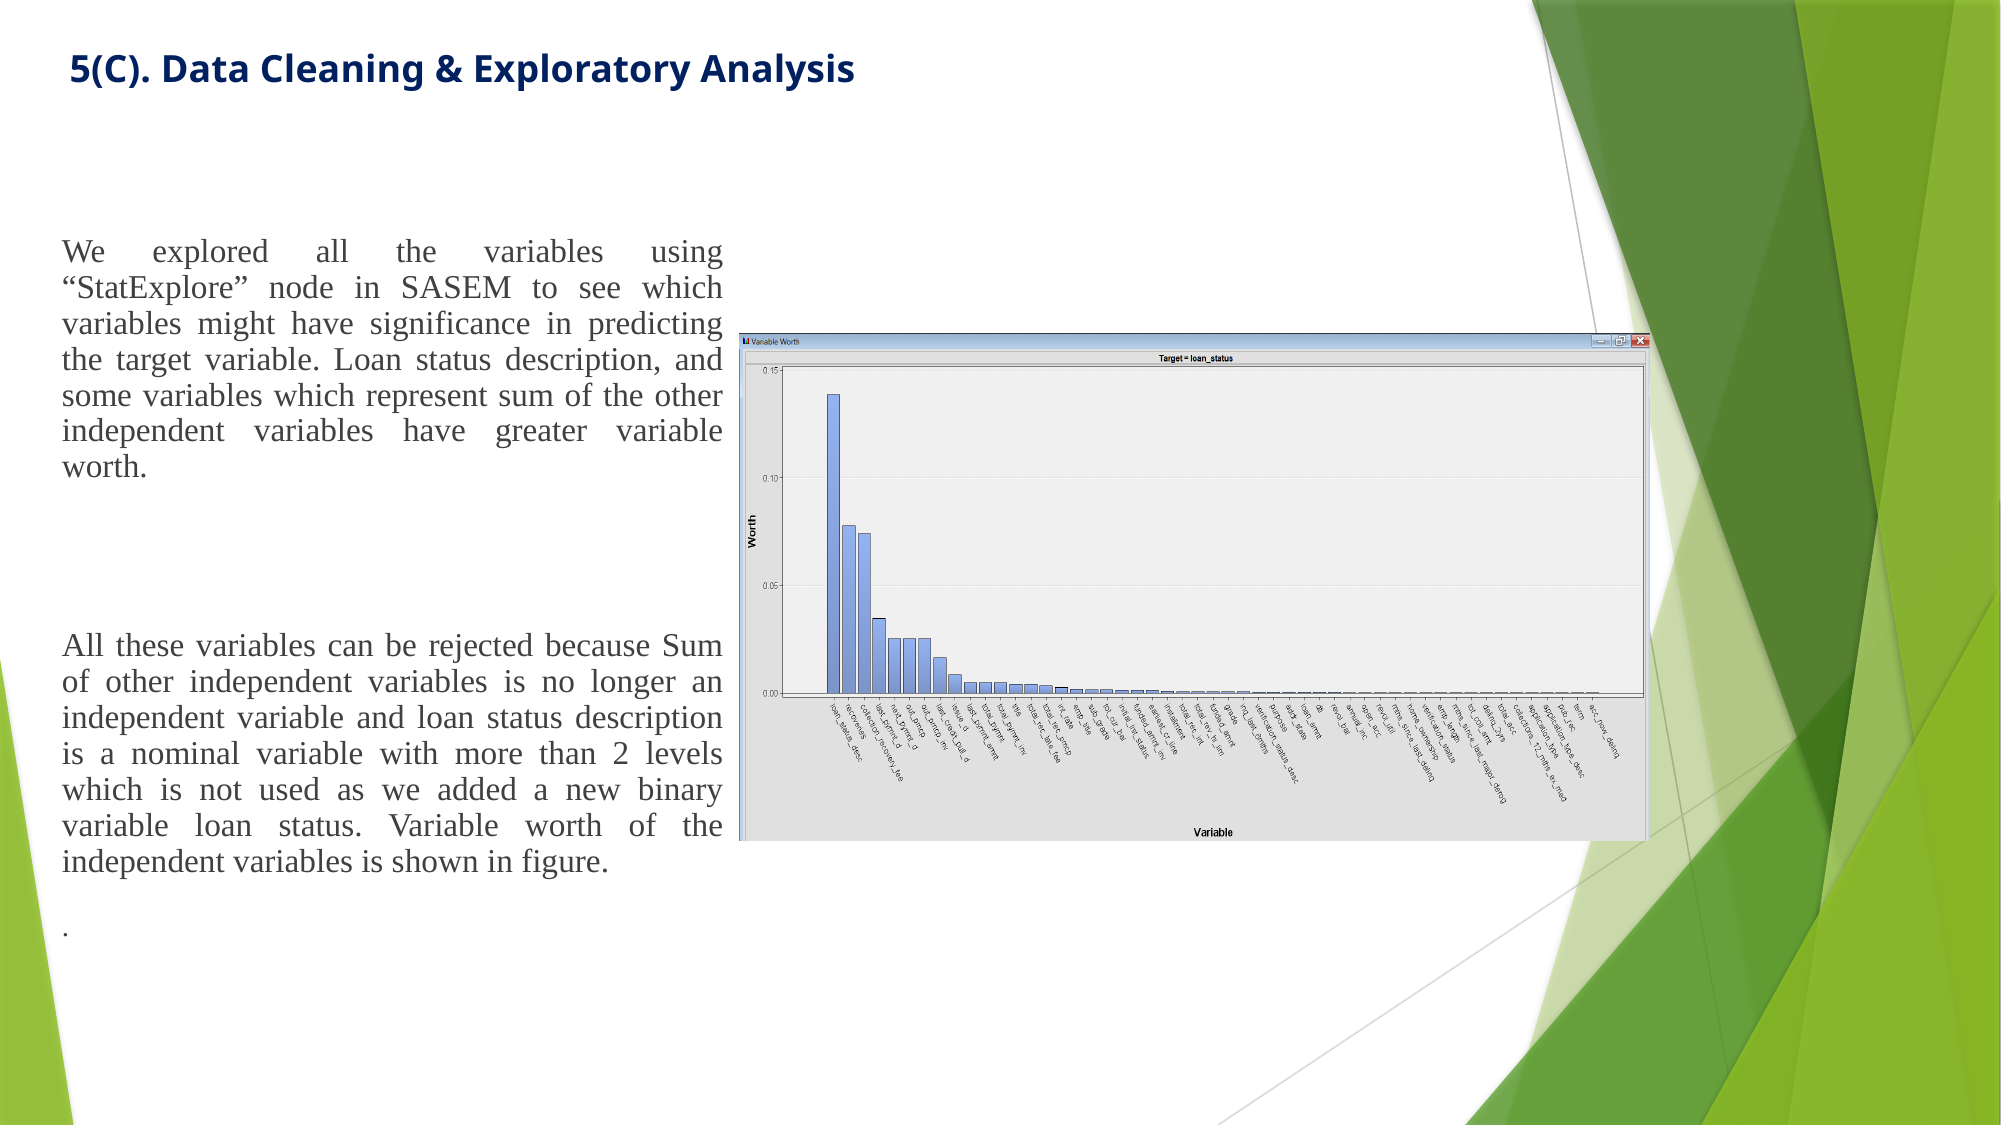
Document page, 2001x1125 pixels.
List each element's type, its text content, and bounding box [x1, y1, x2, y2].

list We explored all the variables using “StatExplore” node in SASEM to see which variables might have significance in predicting the target variable. Loan status description, and some variables which represent sum of the other independent variables have greater variable worth. All these variables can be rejected because Sum of other independent variables is no longer an independent variable and loan status description is a nominal variable with more than 2 levels which is not used as we added a new binary variable loan status. Variable worth of the independent variables is shown in figure. . [0, 119, 740, 1078]
picture [738, 332, 1651, 842]
title 5(C). Data Cleaning & Exploratory Analysis [54, 0, 1454, 141]
